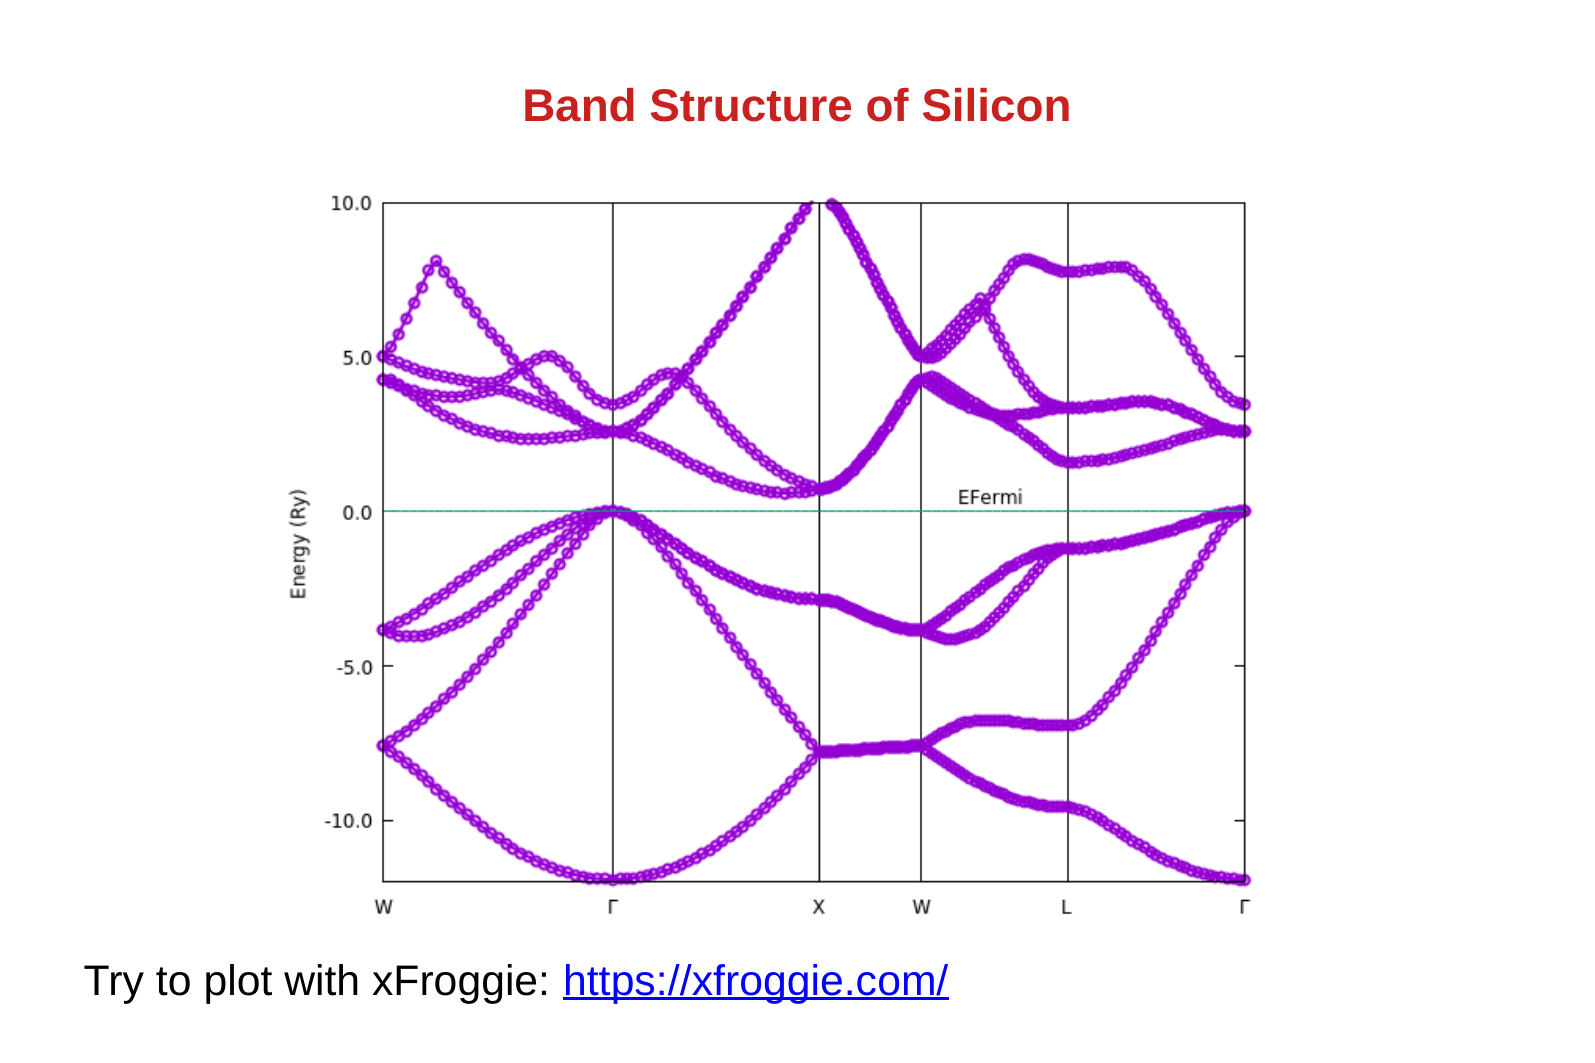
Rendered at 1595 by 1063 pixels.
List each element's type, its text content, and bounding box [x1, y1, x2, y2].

text_box Band Structure of Silicon [207, 67, 1388, 144]
text_box Try to plot with xFroggie: https://xfroggie.com/ [69, 944, 975, 1008]
picture [284, 189, 1263, 925]
